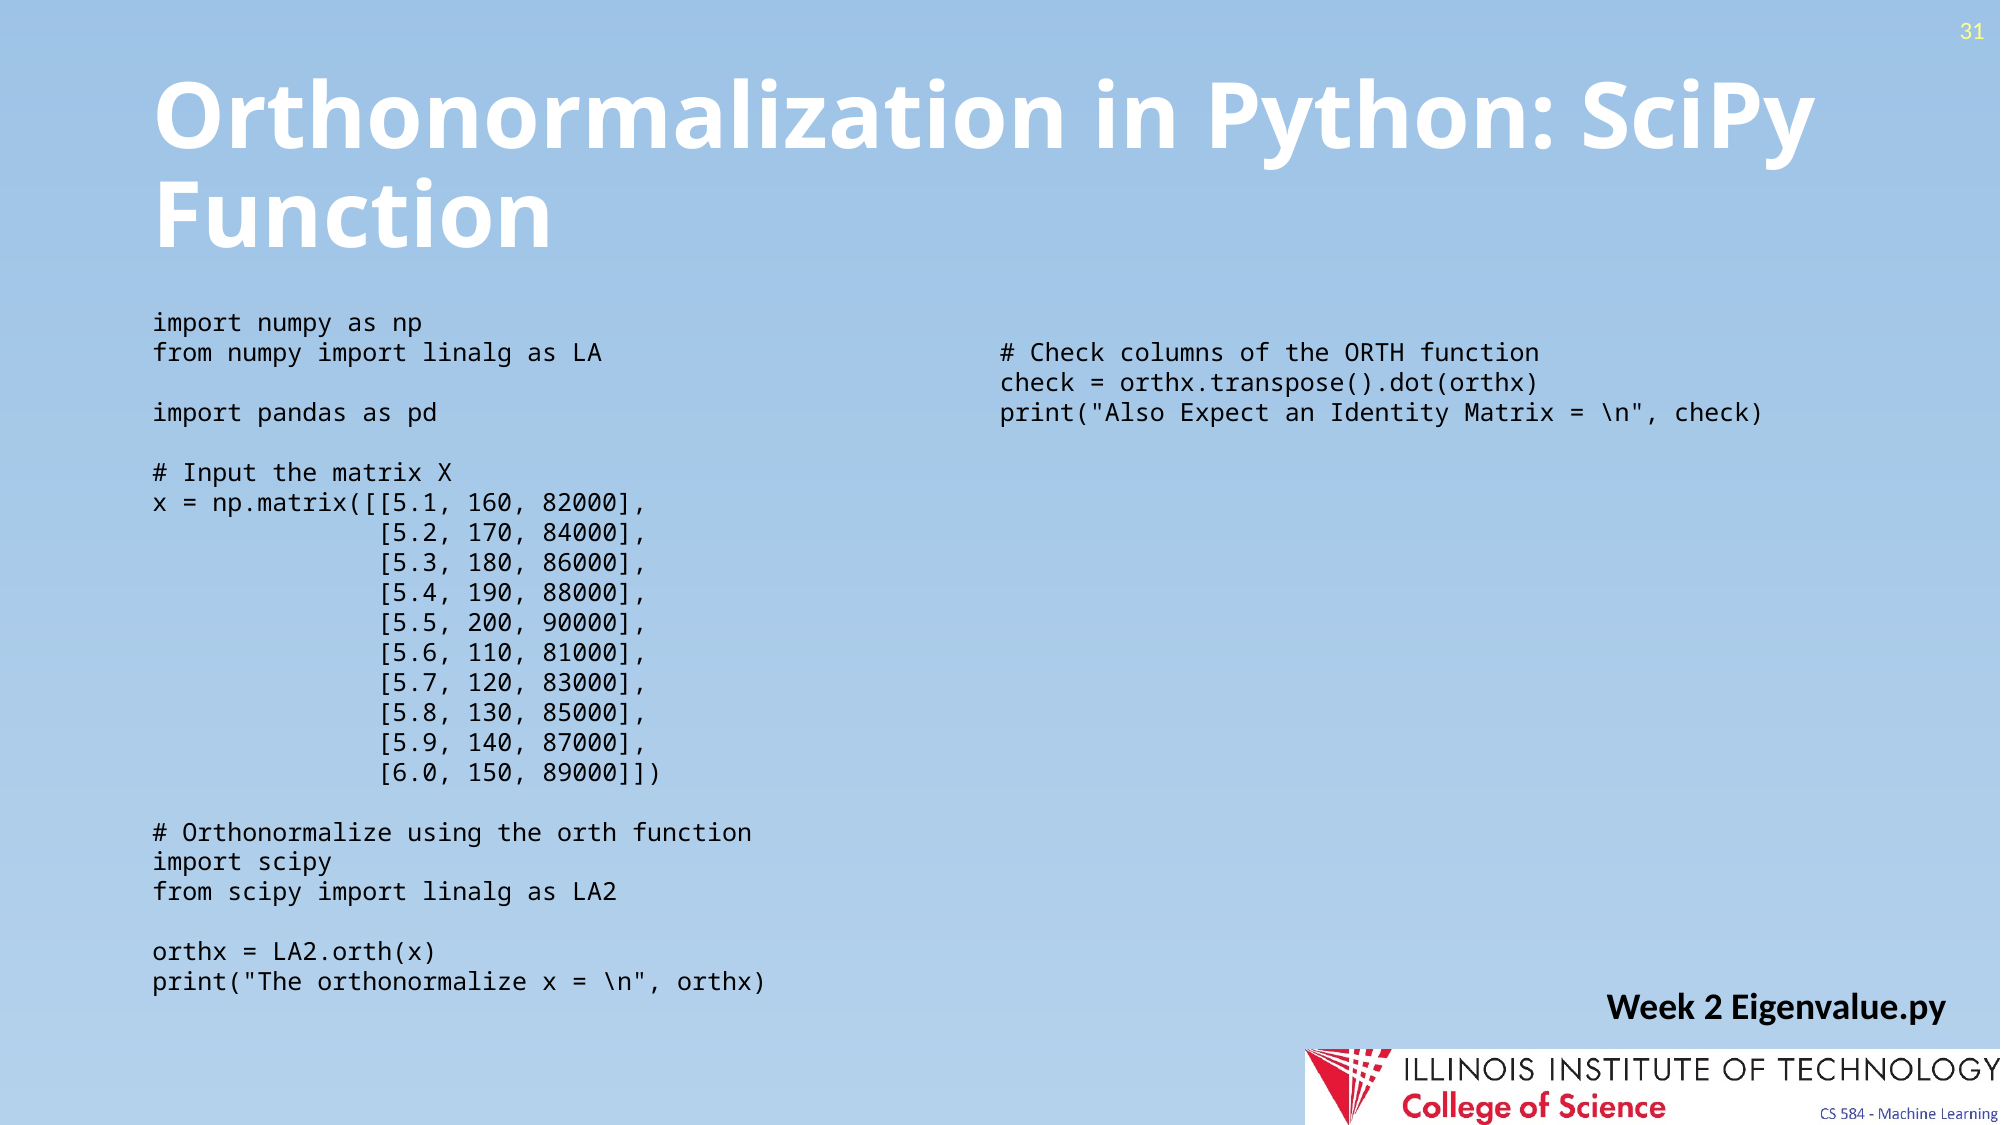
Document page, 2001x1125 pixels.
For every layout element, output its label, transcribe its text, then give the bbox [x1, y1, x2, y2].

picture [1305, 1049, 2000, 1125]
title Orthonormalization in Python: SciPy Function [137, 59, 1863, 278]
slide_number 31 [1550, 0, 2000, 60]
list import numpy as np from numpy import linalg as LA import pandas as pd # Input the matrix X x = np.matrix([[5.1, 160, 82000], [5.2, 170, 84000], [5.3, 180, 86000], [5.4, 190, 88000], [5.5, 200, 90000], [5.6, 110, 81000], [5.7, 120, 83000], [5.8, 130, 85000], [5.9, 140, 87000], [6.0, 150, 89000]]) # Orthonormalize using the orth function import scipy from scipy import linalg as LA2 orthx = LA2.orth(x) print("The orthonormalize x = \n", orthx) # Check columns of the ORTH function check = orthx.transpose().dot(orthx) print("Also Expect an Identity Matrix = \n", check) [137, 299, 1863, 1014]
text_box Week 2 Eigenvalue.py [1591, 974, 1962, 1035]
